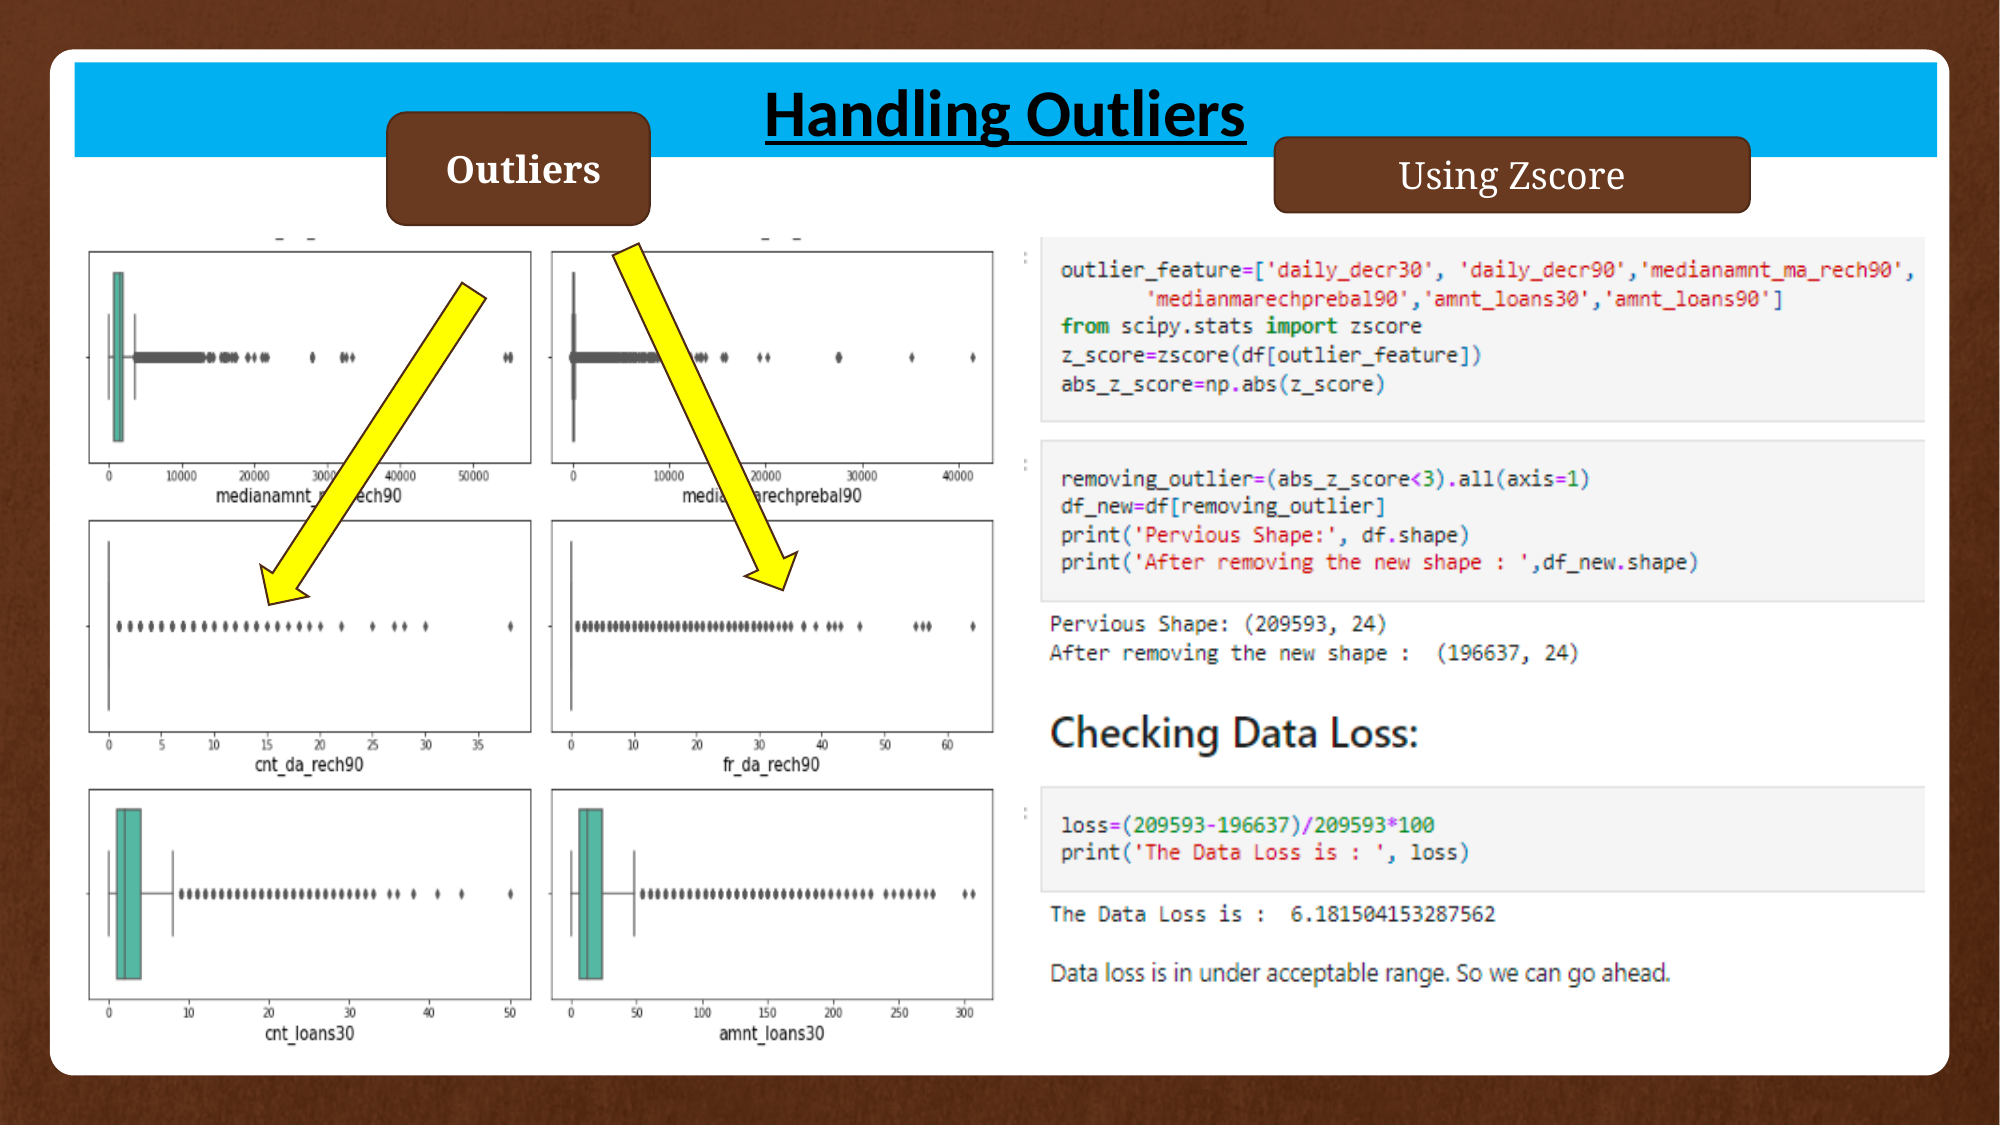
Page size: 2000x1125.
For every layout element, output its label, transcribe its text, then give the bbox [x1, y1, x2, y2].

picture [74, 237, 1000, 1050]
text_box Outliers [386, 111, 651, 227]
text_box Using Zscore [1273, 136, 1751, 214]
picture [1024, 237, 1925, 1013]
text_box Handling Outliers [74, 62, 1938, 158]
